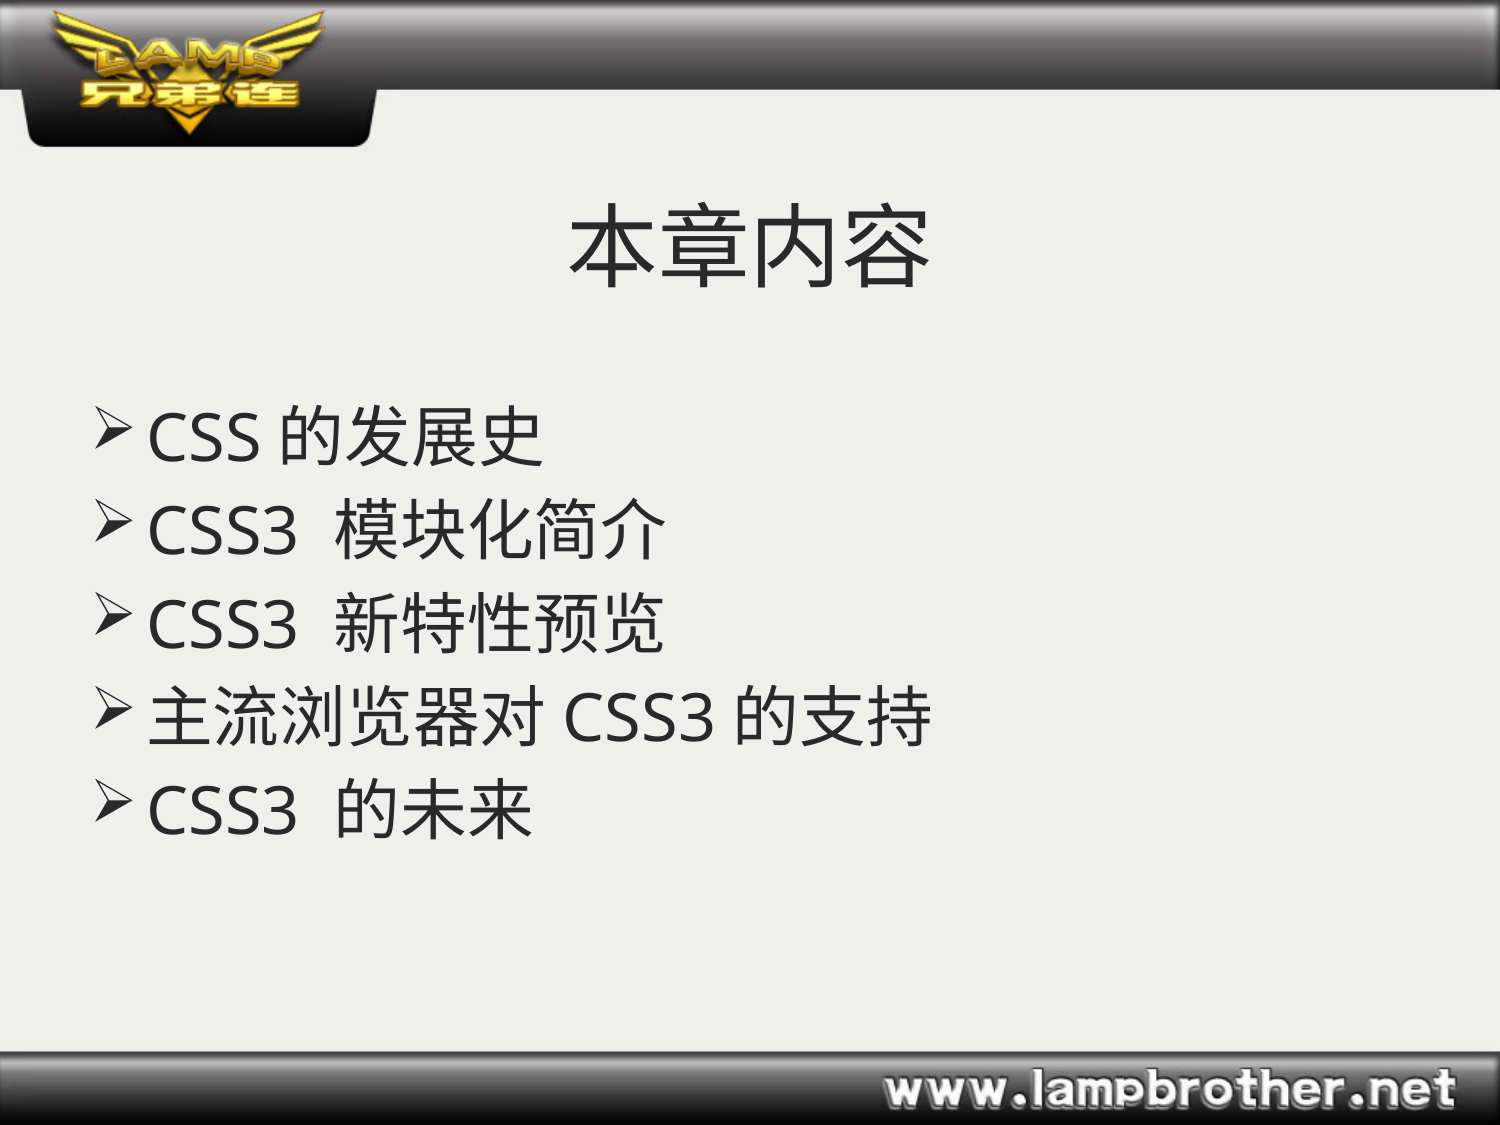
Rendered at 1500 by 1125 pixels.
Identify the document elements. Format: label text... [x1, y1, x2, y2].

picture [0, 0, 1500, 1125]
list CSS的发展史 CSS3 模块化简介 CSS3 新特性预览 主流浏览器对CSS3的支持 CSS3 的未来 [75, 387, 1425, 1013]
title 本章内容 [75, 149, 1425, 338]
